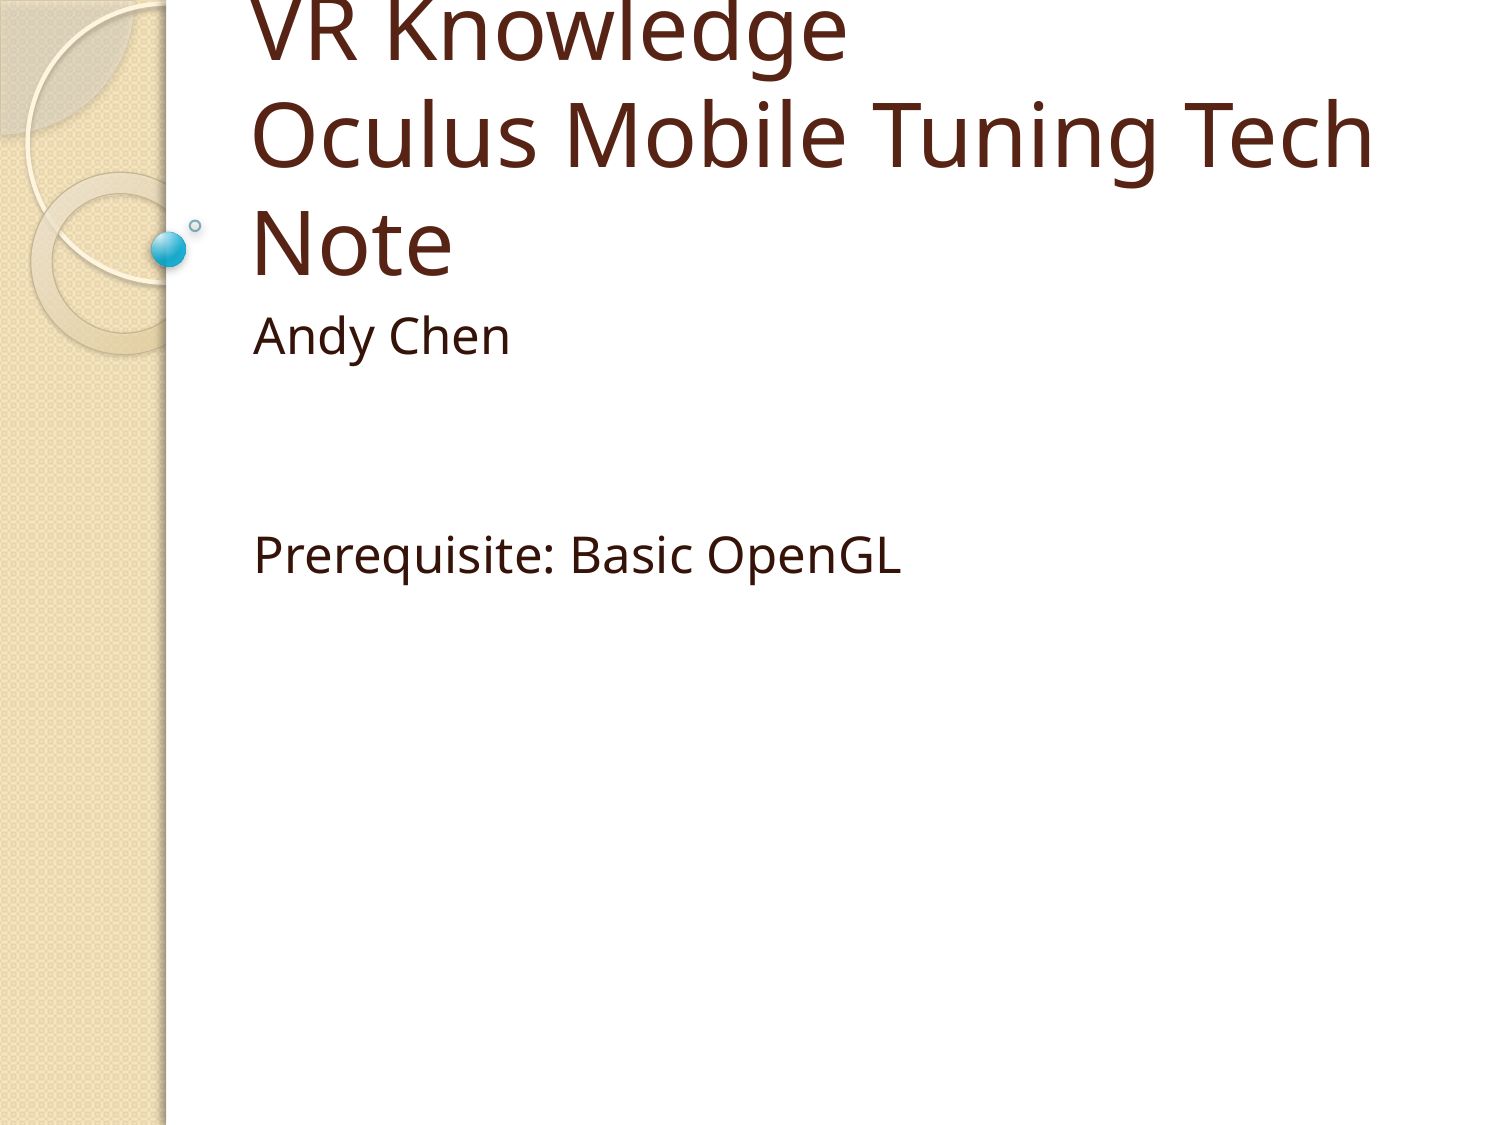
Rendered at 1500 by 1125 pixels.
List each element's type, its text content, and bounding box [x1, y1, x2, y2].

subtitle Andy Chen Prerequisite: Basic OpenGL [234, 303, 1450, 591]
title VR Knowledge Oculus Mobile Tuning Tech Note [234, 59, 1450, 301]
